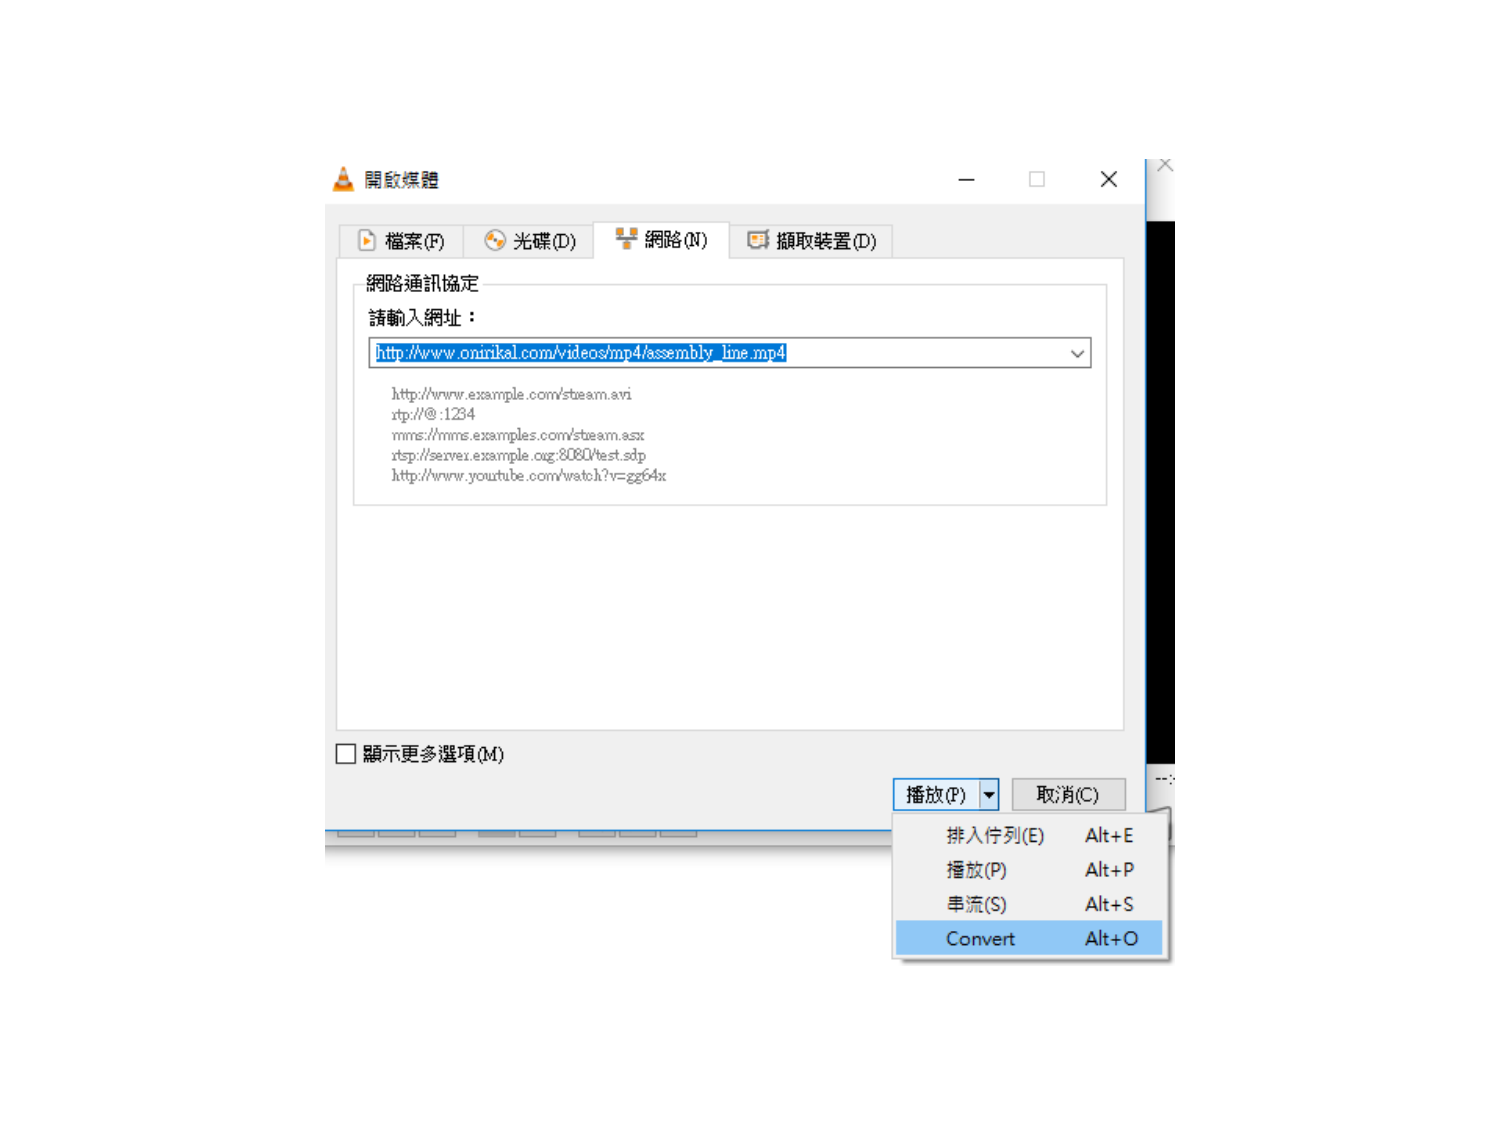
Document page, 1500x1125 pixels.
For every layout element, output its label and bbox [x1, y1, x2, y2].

picture [325, 159, 1175, 966]
